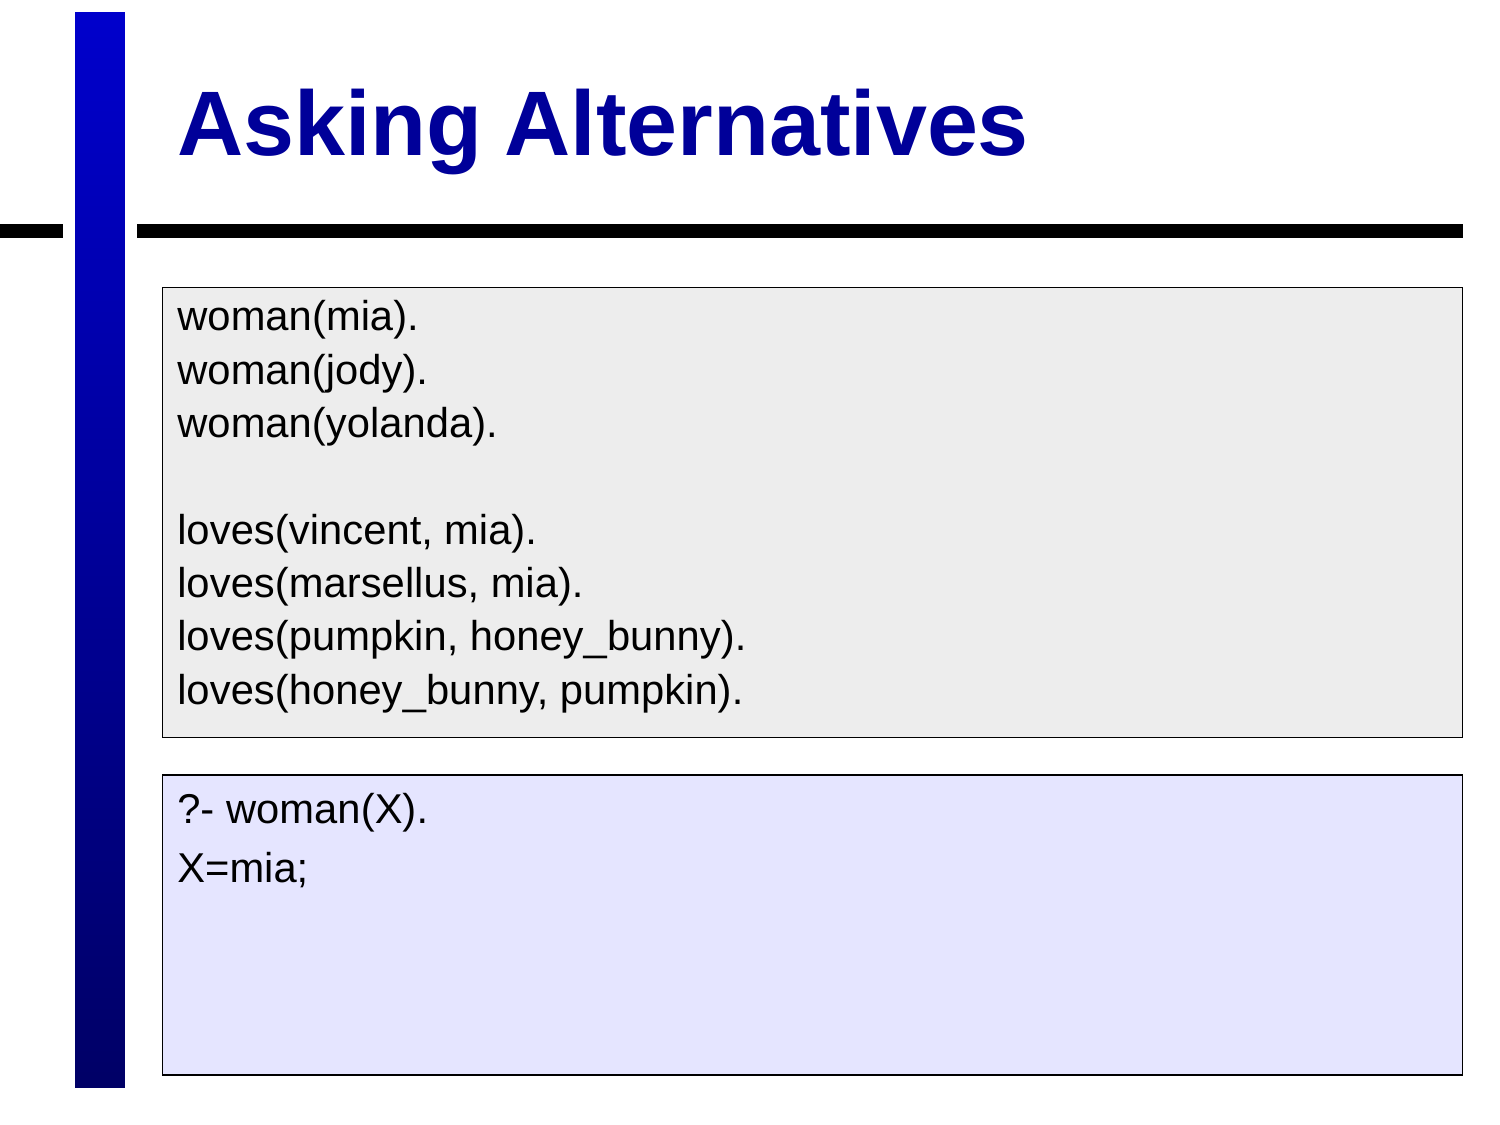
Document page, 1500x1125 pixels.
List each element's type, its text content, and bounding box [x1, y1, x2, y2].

list woman(mia). woman(jody). woman(yolanda). loves(vincent, mia). loves(marsellus, mia). loves(pumpkin, honey_bunny). loves(honey_bunny, pumpkin). [162, 287, 1463, 738]
title Asking Alternatives [162, 24, 1488, 213]
text_box ?- woman(X). X=mia; [162, 774, 1463, 1075]
